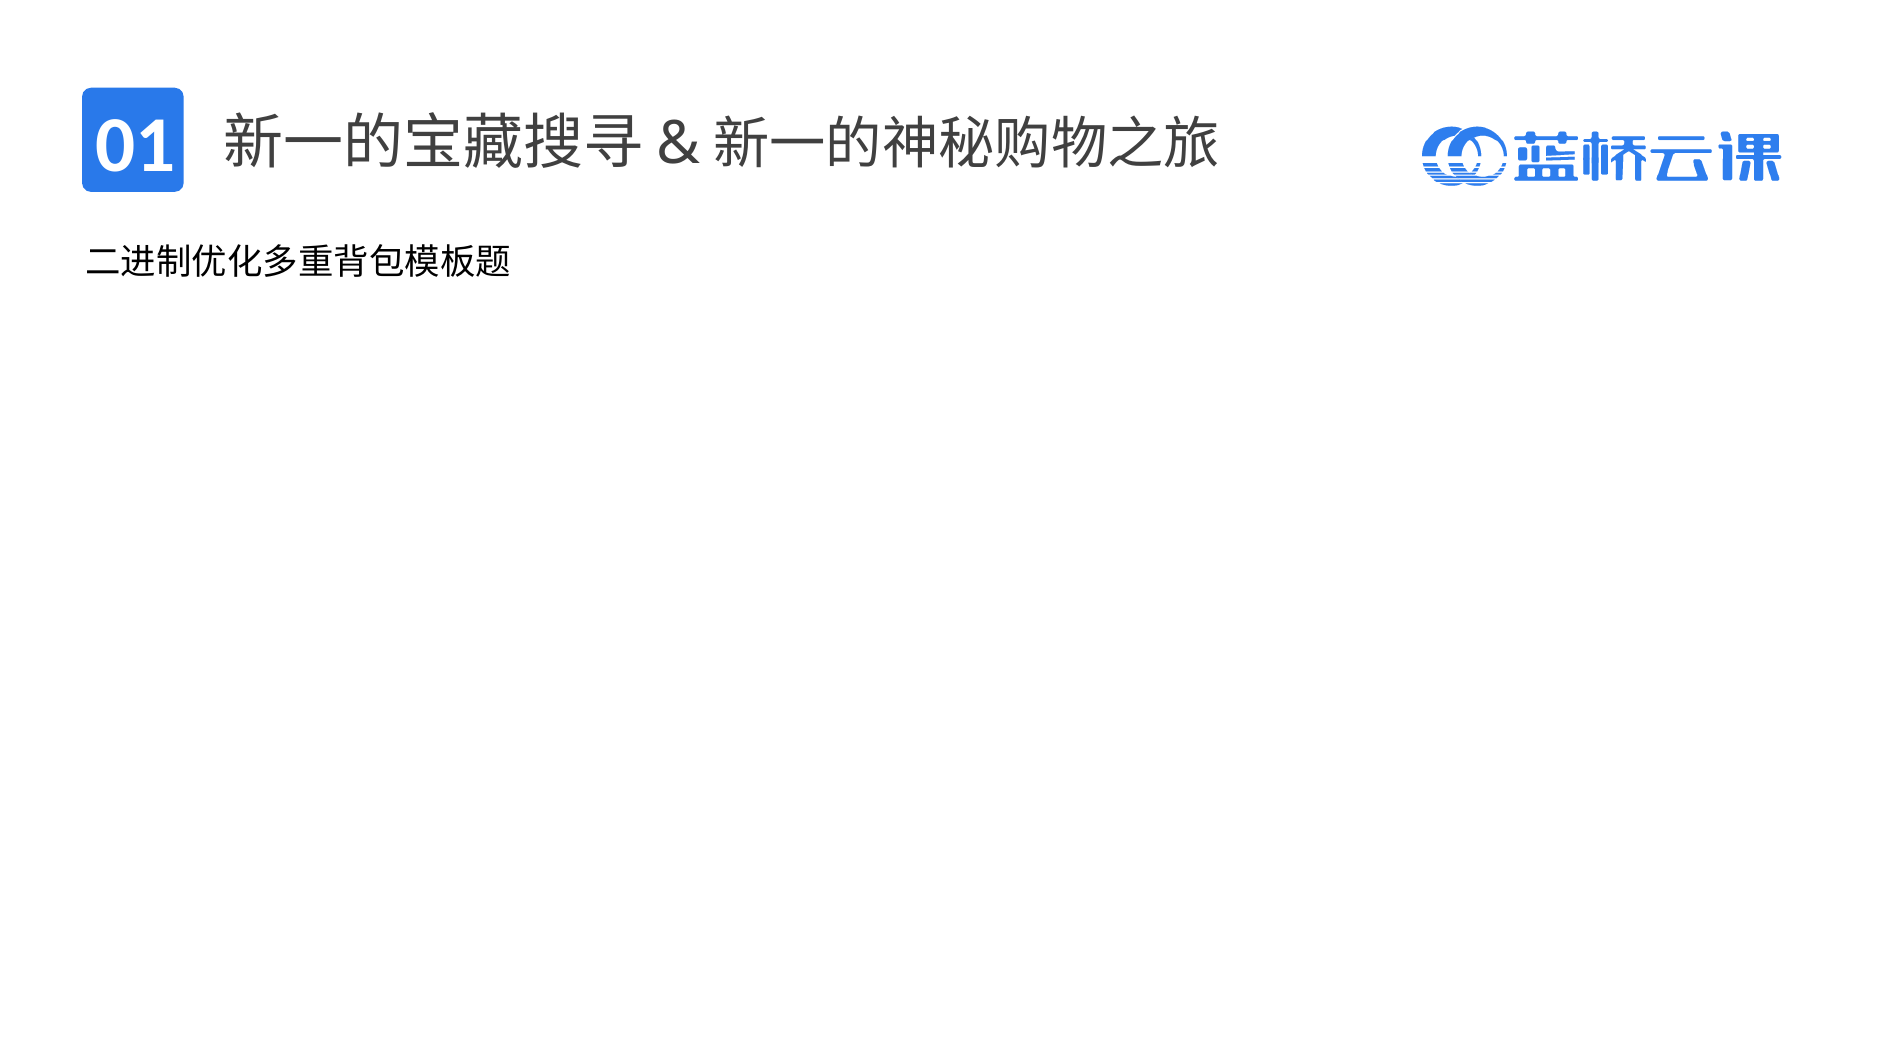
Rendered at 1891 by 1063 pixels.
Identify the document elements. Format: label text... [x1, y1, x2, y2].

picture [1382, 107, 1823, 209]
title 新一的宝藏搜寻&新一的神秘购物之旅 [209, 80, 1320, 208]
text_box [79, 84, 192, 205]
text_box 二进制优化多重背包模板题 [70, 231, 527, 289]
